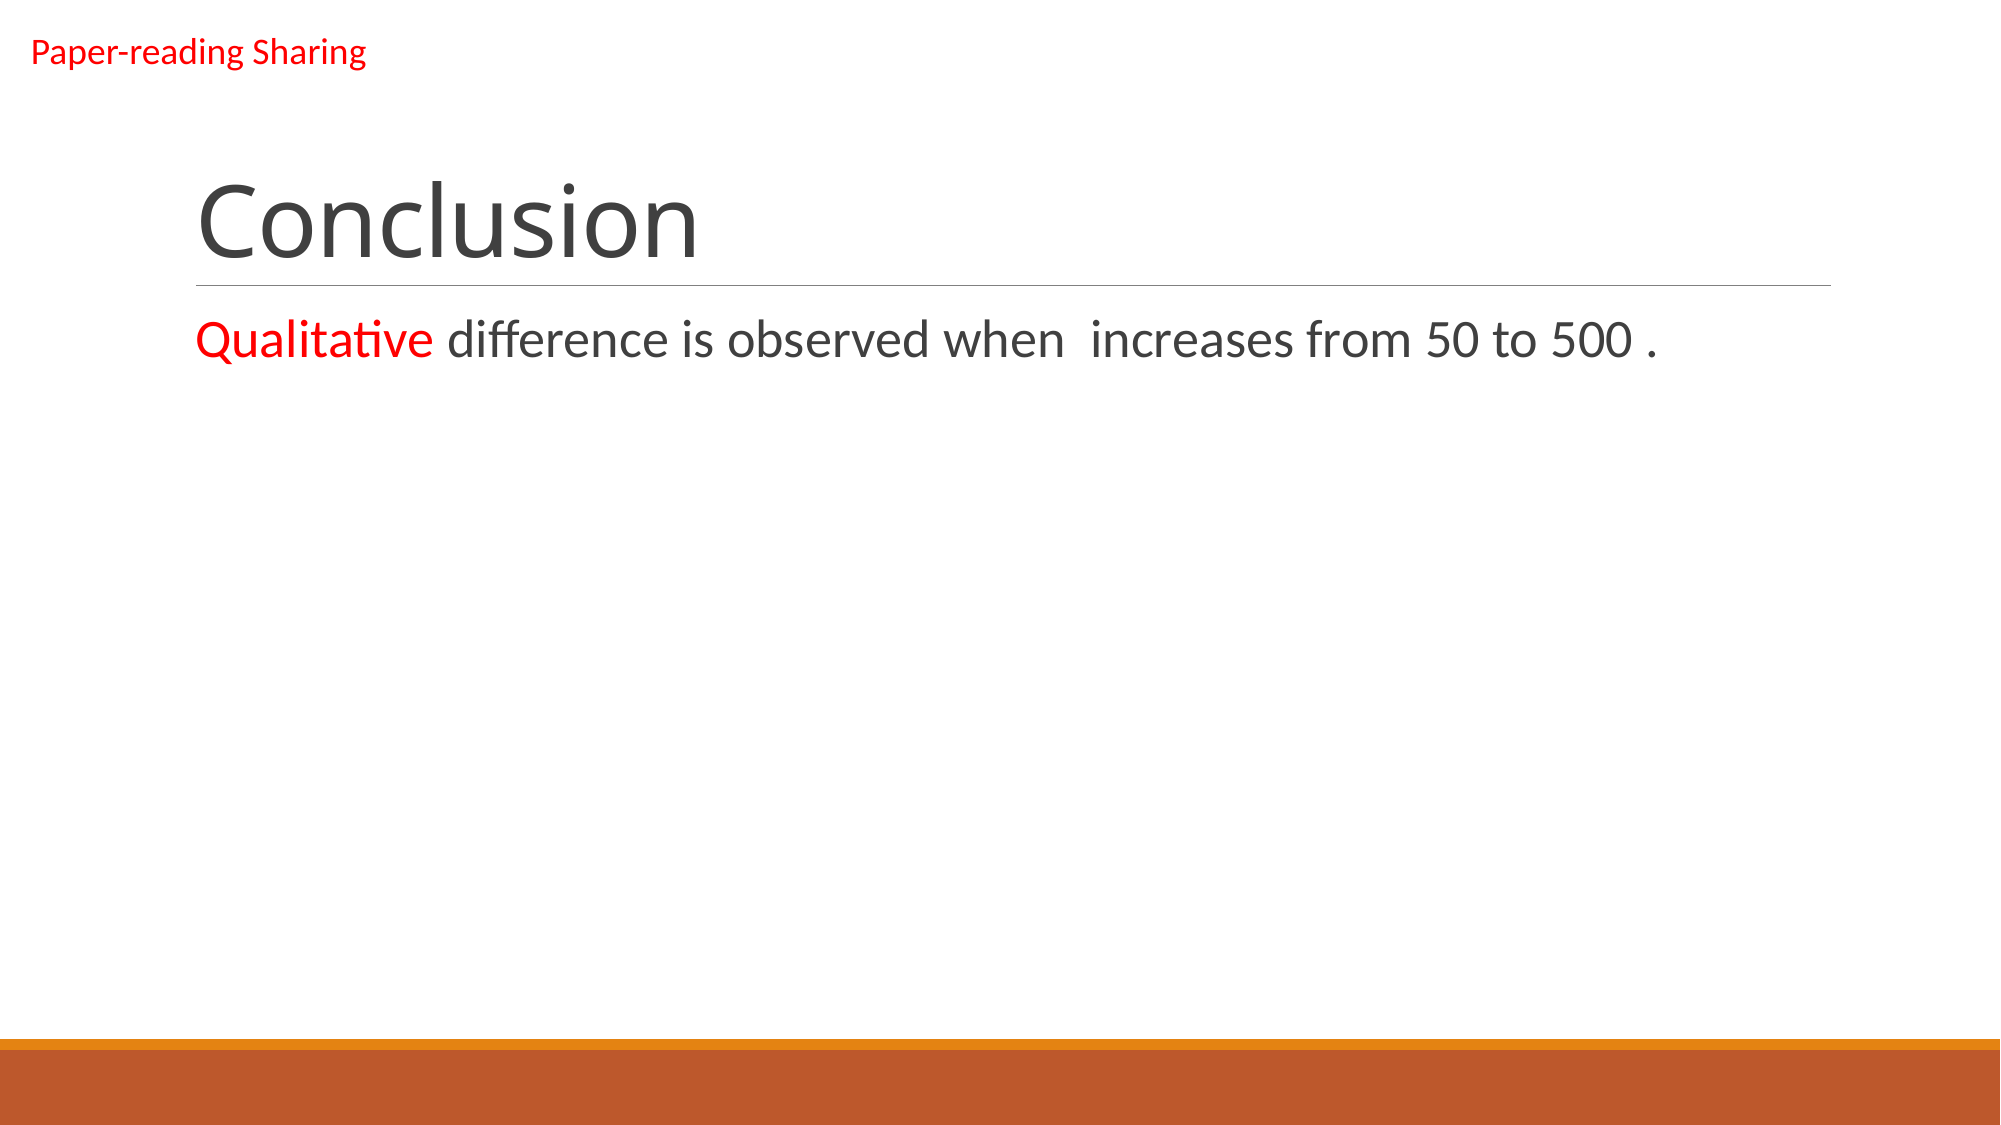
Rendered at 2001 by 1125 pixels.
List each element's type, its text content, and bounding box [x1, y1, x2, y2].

title Conclusion [180, 47, 1830, 285]
text_box Paper-reading Sharing [16, 19, 526, 79]
